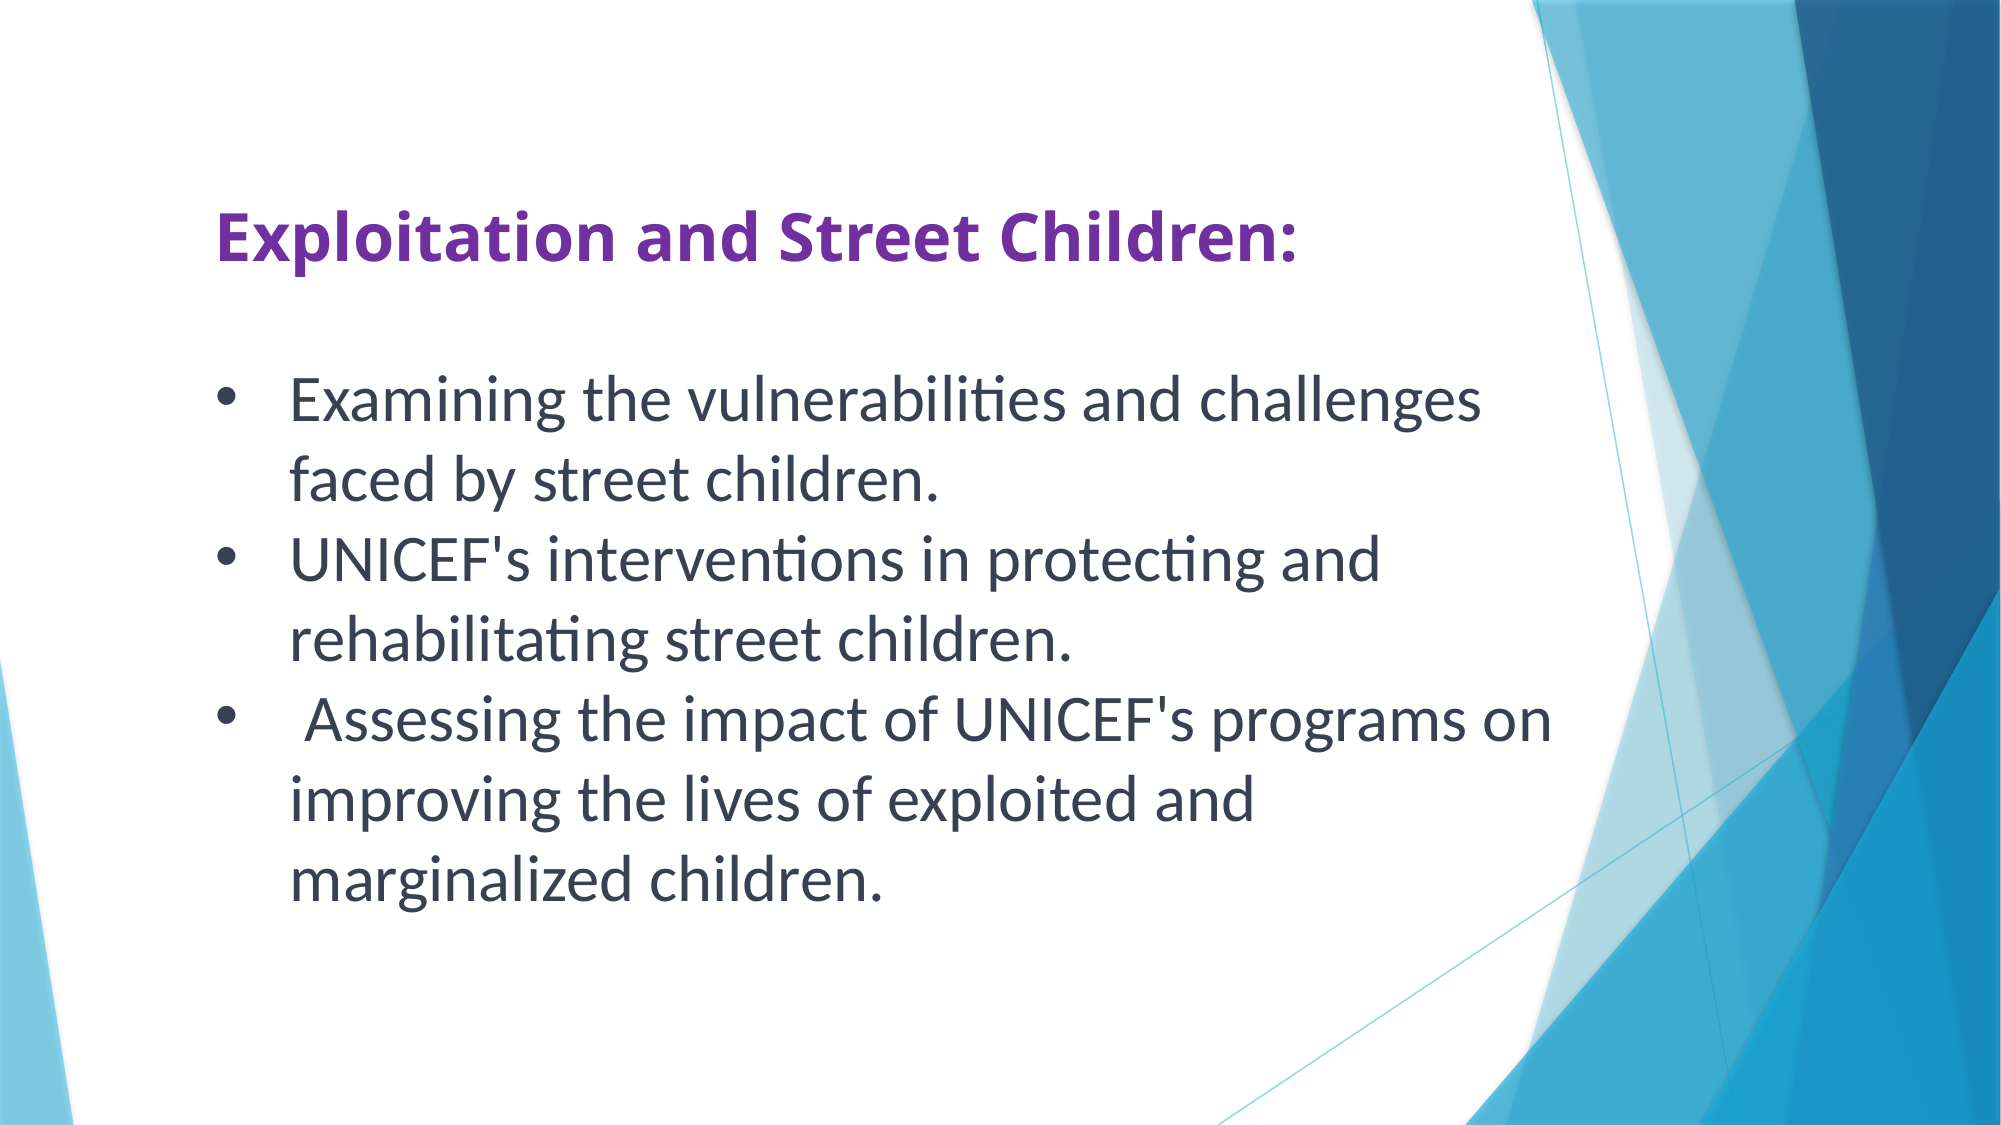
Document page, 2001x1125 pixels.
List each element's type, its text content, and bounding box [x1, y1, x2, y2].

text_box Exploitation and Street Children: Examining the vulnerabilities and challenges faced by street children. UNICEF's interventions in protecting and rehabilitating street children. Assessing the impact of UNICEF's programs on improving the lives of exploited and marginalized children. [199, 187, 1593, 968]
